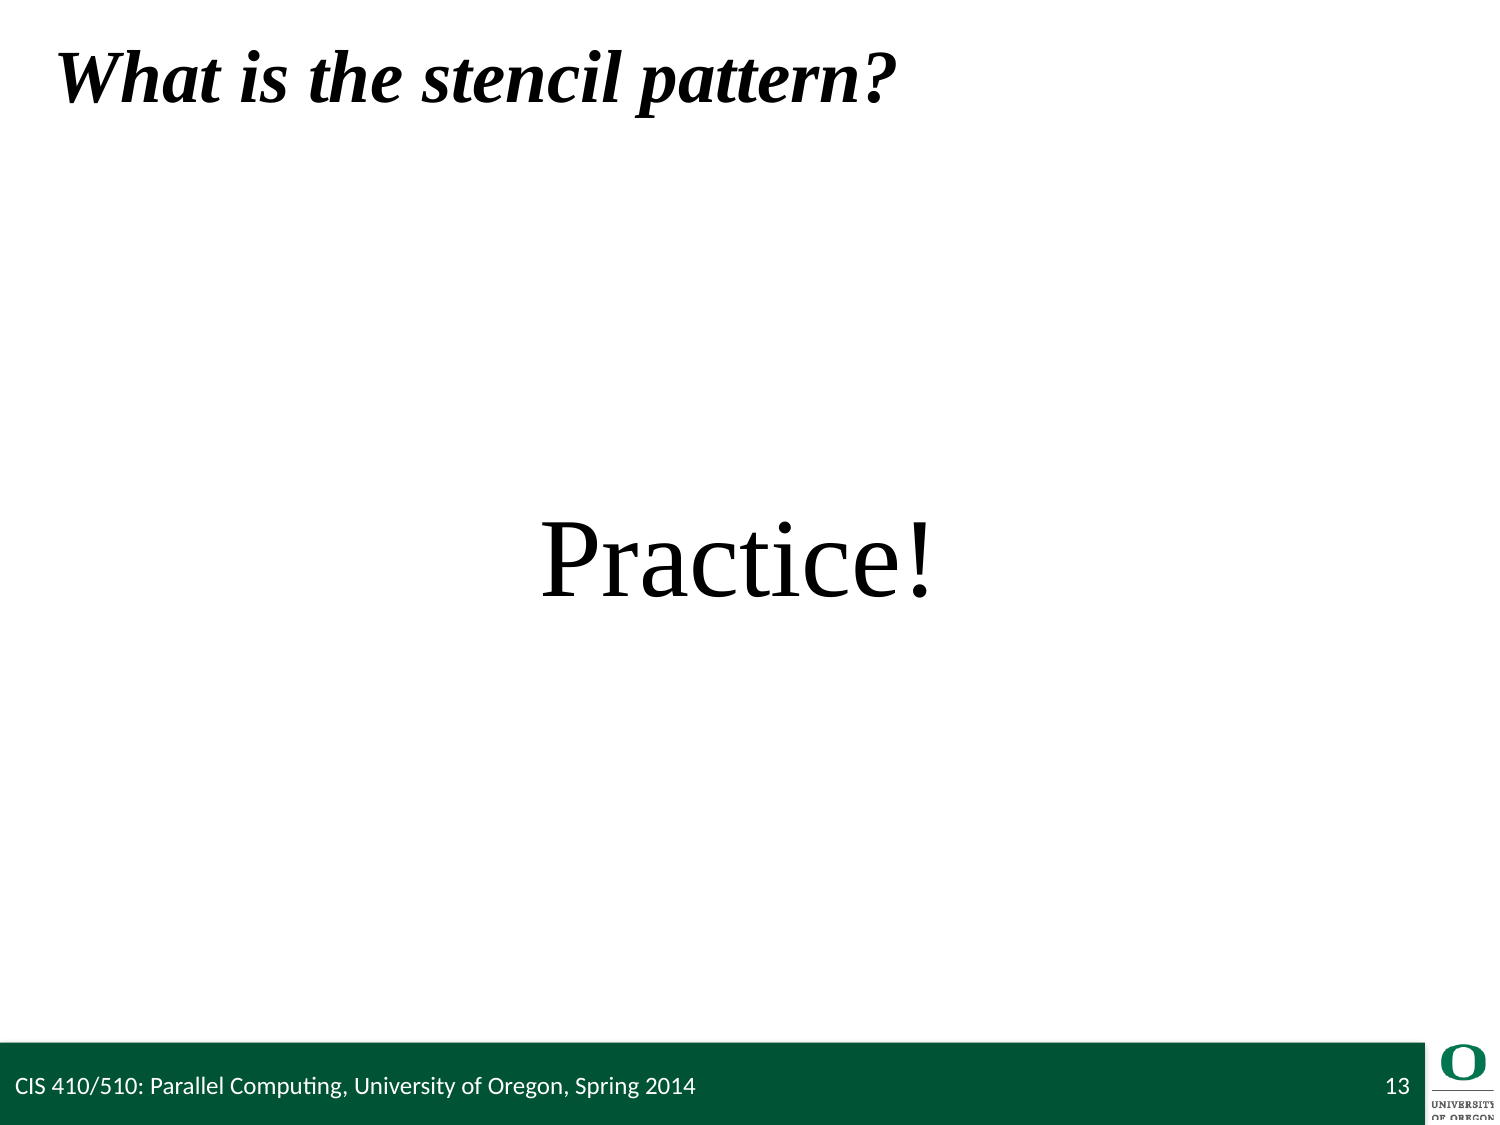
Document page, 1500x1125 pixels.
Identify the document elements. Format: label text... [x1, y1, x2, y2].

footer CIS 410/510: Parallel Computing, University of Oregon, Spring 2014 [0, 1044, 988, 1125]
title What is the stencil pattern? [39, 0, 1500, 145]
text_box Practice! [367, 476, 1112, 627]
slide_number 13 [1074, 1044, 1425, 1125]
